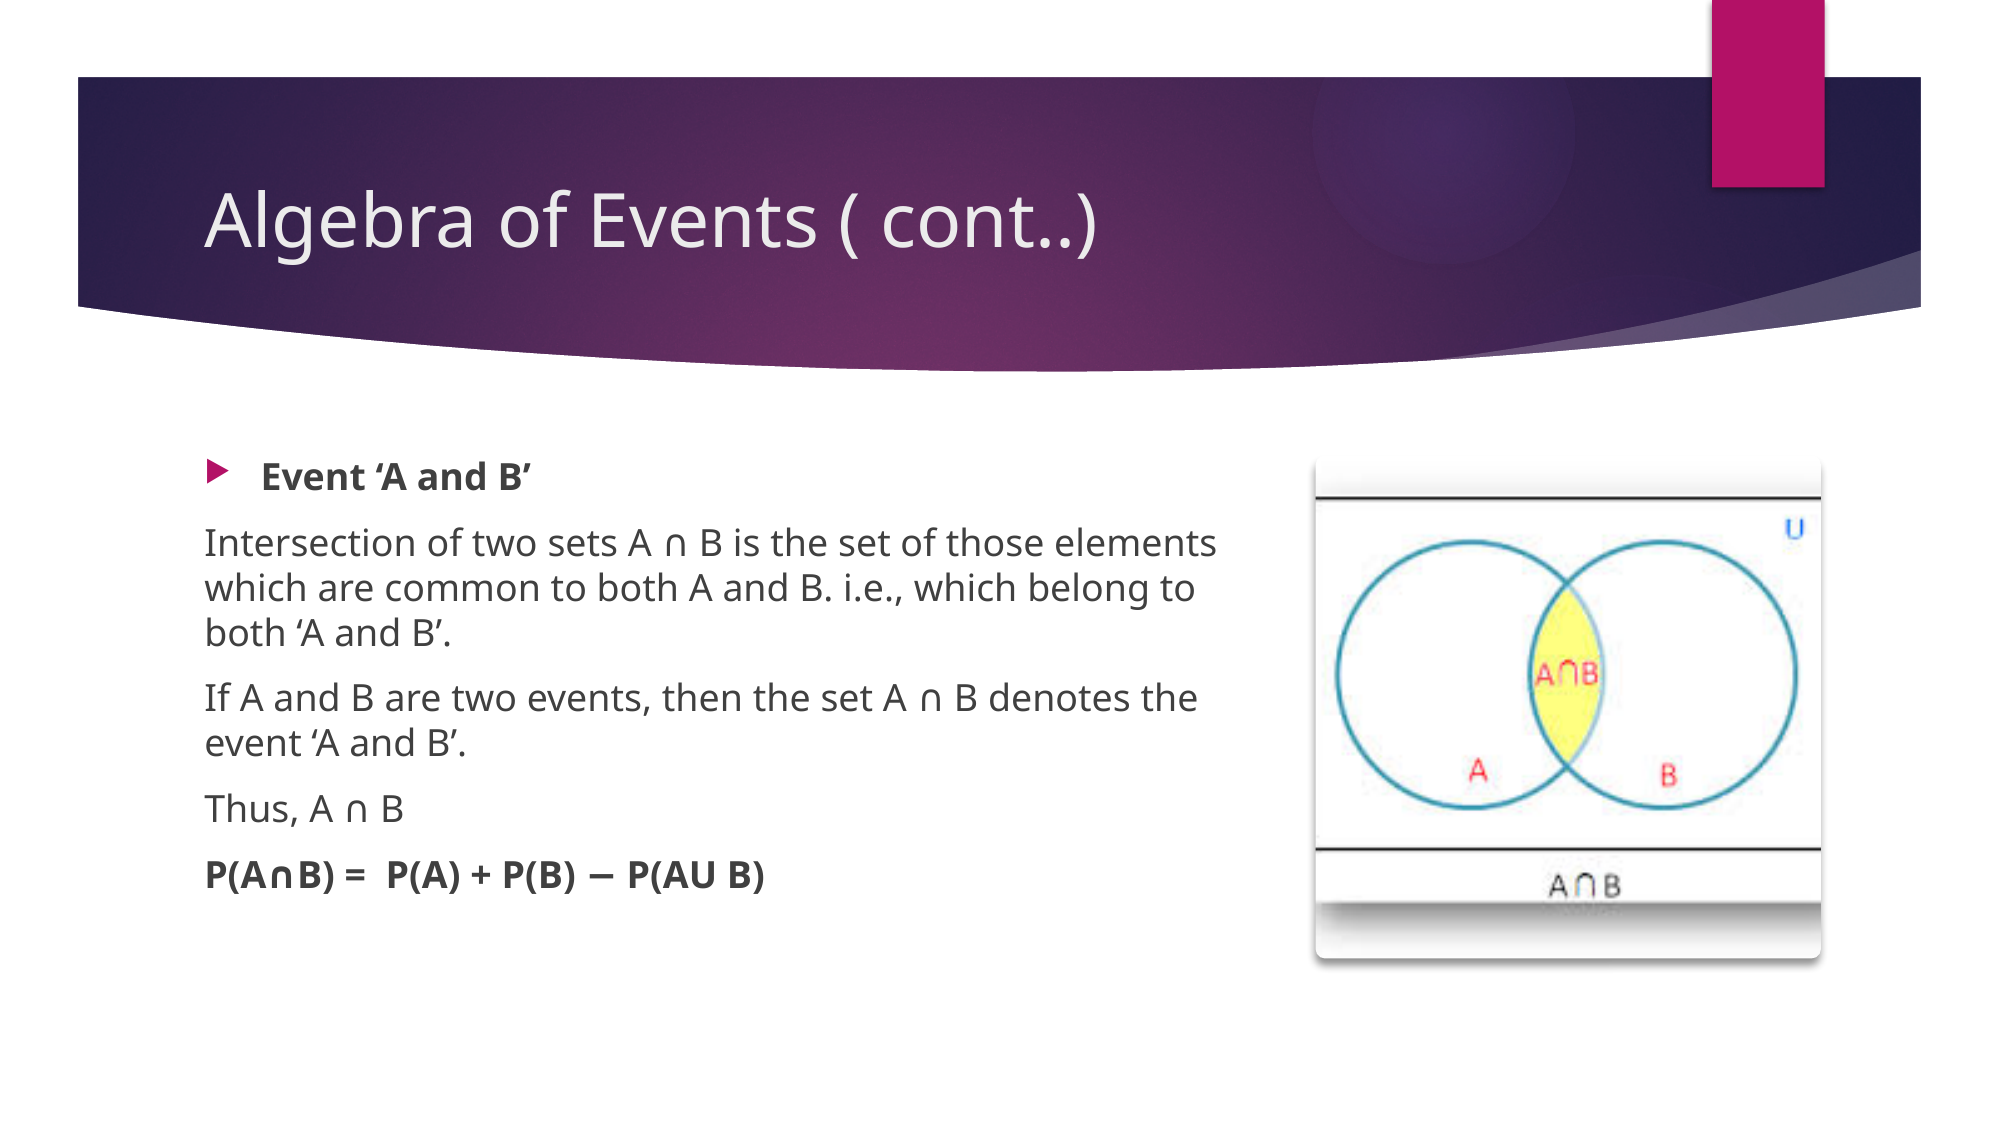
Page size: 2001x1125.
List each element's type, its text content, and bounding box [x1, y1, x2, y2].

title Algebra of Events ( cont..) [189, 159, 1627, 276]
picture [1315, 455, 1822, 959]
list Event ‘A and B’ Intersection of two sets A ∩ B is the set of those elements which are common to both A and B. i.e., which belong to both ‘A and B’. If A and B are two events, then the set A ∩ B denotes the event ‘A and B’. Thus, A ∩ B P(A∩B) = P(A) + P(B) − P(AU B) [189, 427, 1239, 988]
